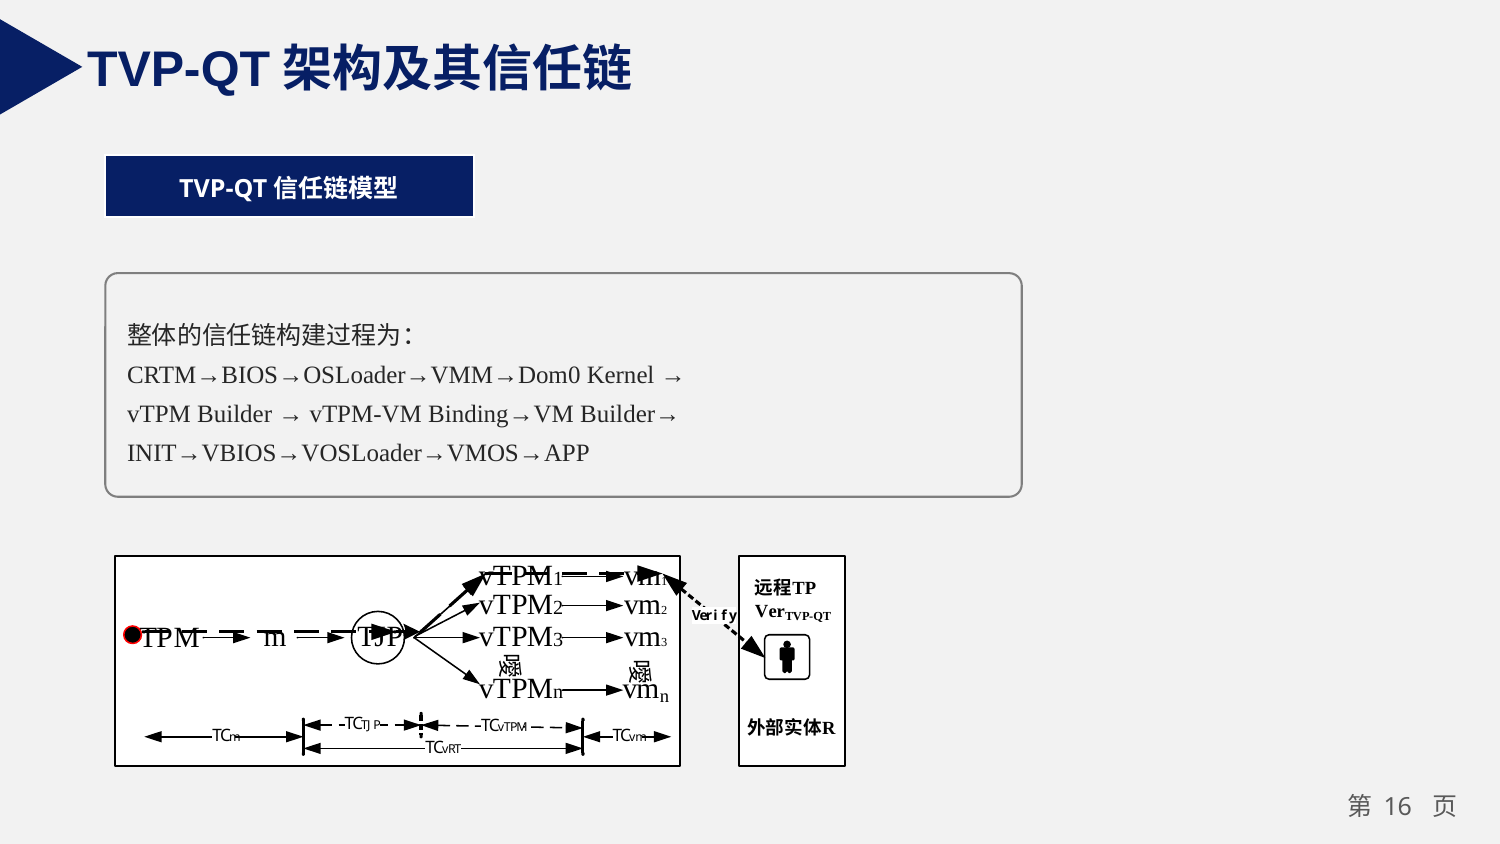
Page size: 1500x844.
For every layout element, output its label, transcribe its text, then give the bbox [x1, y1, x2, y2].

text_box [112, 544, 868, 768]
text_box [105, 273, 1022, 497]
text_box [0, 19, 83, 115]
text_box TVP-QT架构及其信任链 [72, 29, 648, 105]
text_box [105, 155, 475, 217]
